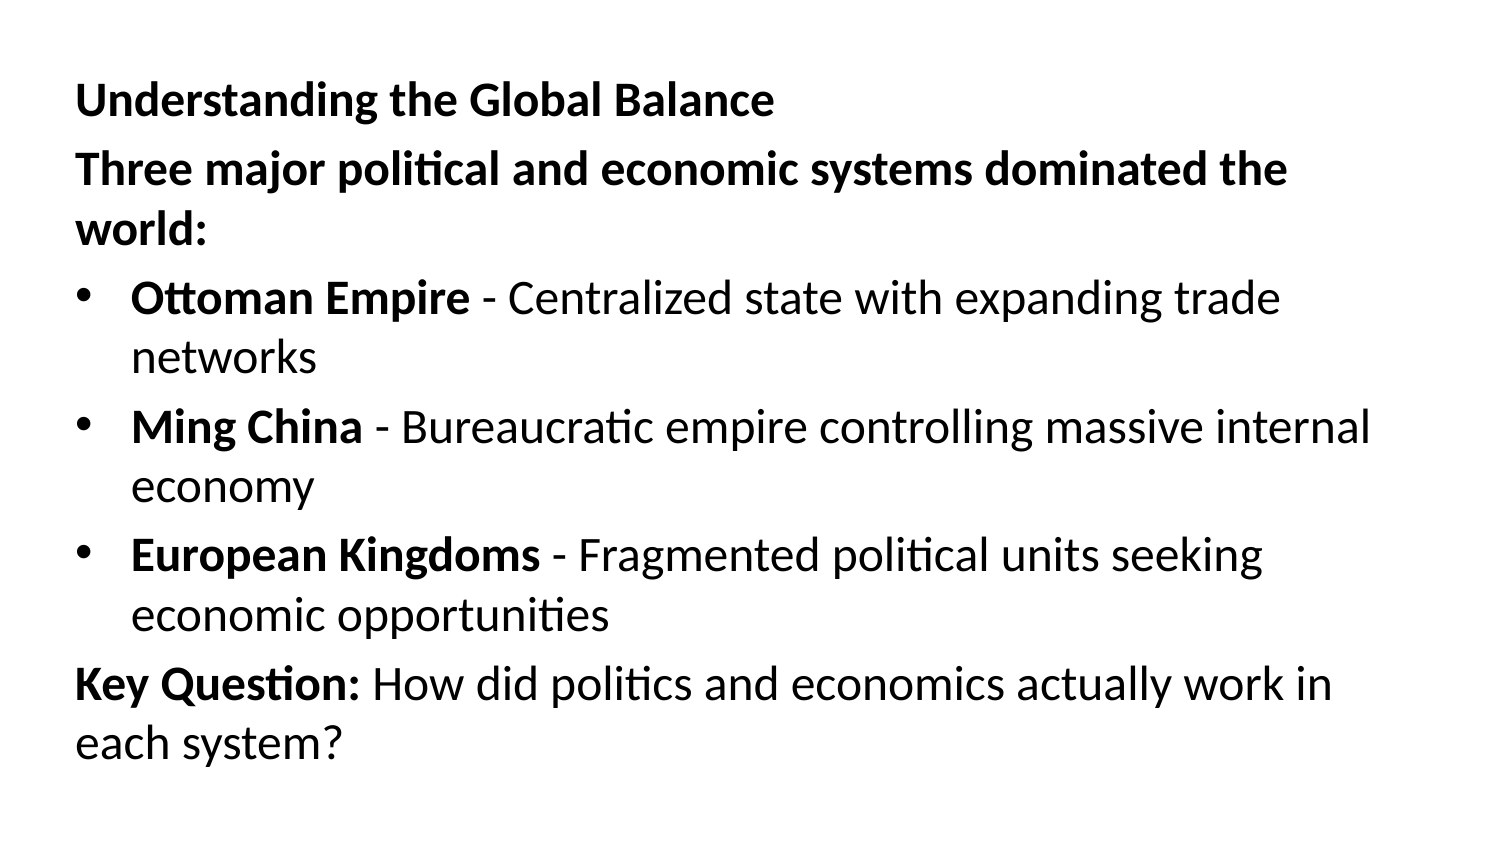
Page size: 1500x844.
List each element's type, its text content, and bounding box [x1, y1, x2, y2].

list Understanding the Global Balance Three major political and economic systems dominated the world: Ottoman Empire - Centralized state with expanding trade networks Ming China - Bureaucratic empire controlling massive internal economy European Kingdoms - Fragmented political units seeking economic opportunities Key Question: How did politics and economics actually work in each system? [60, 59, 1411, 781]
